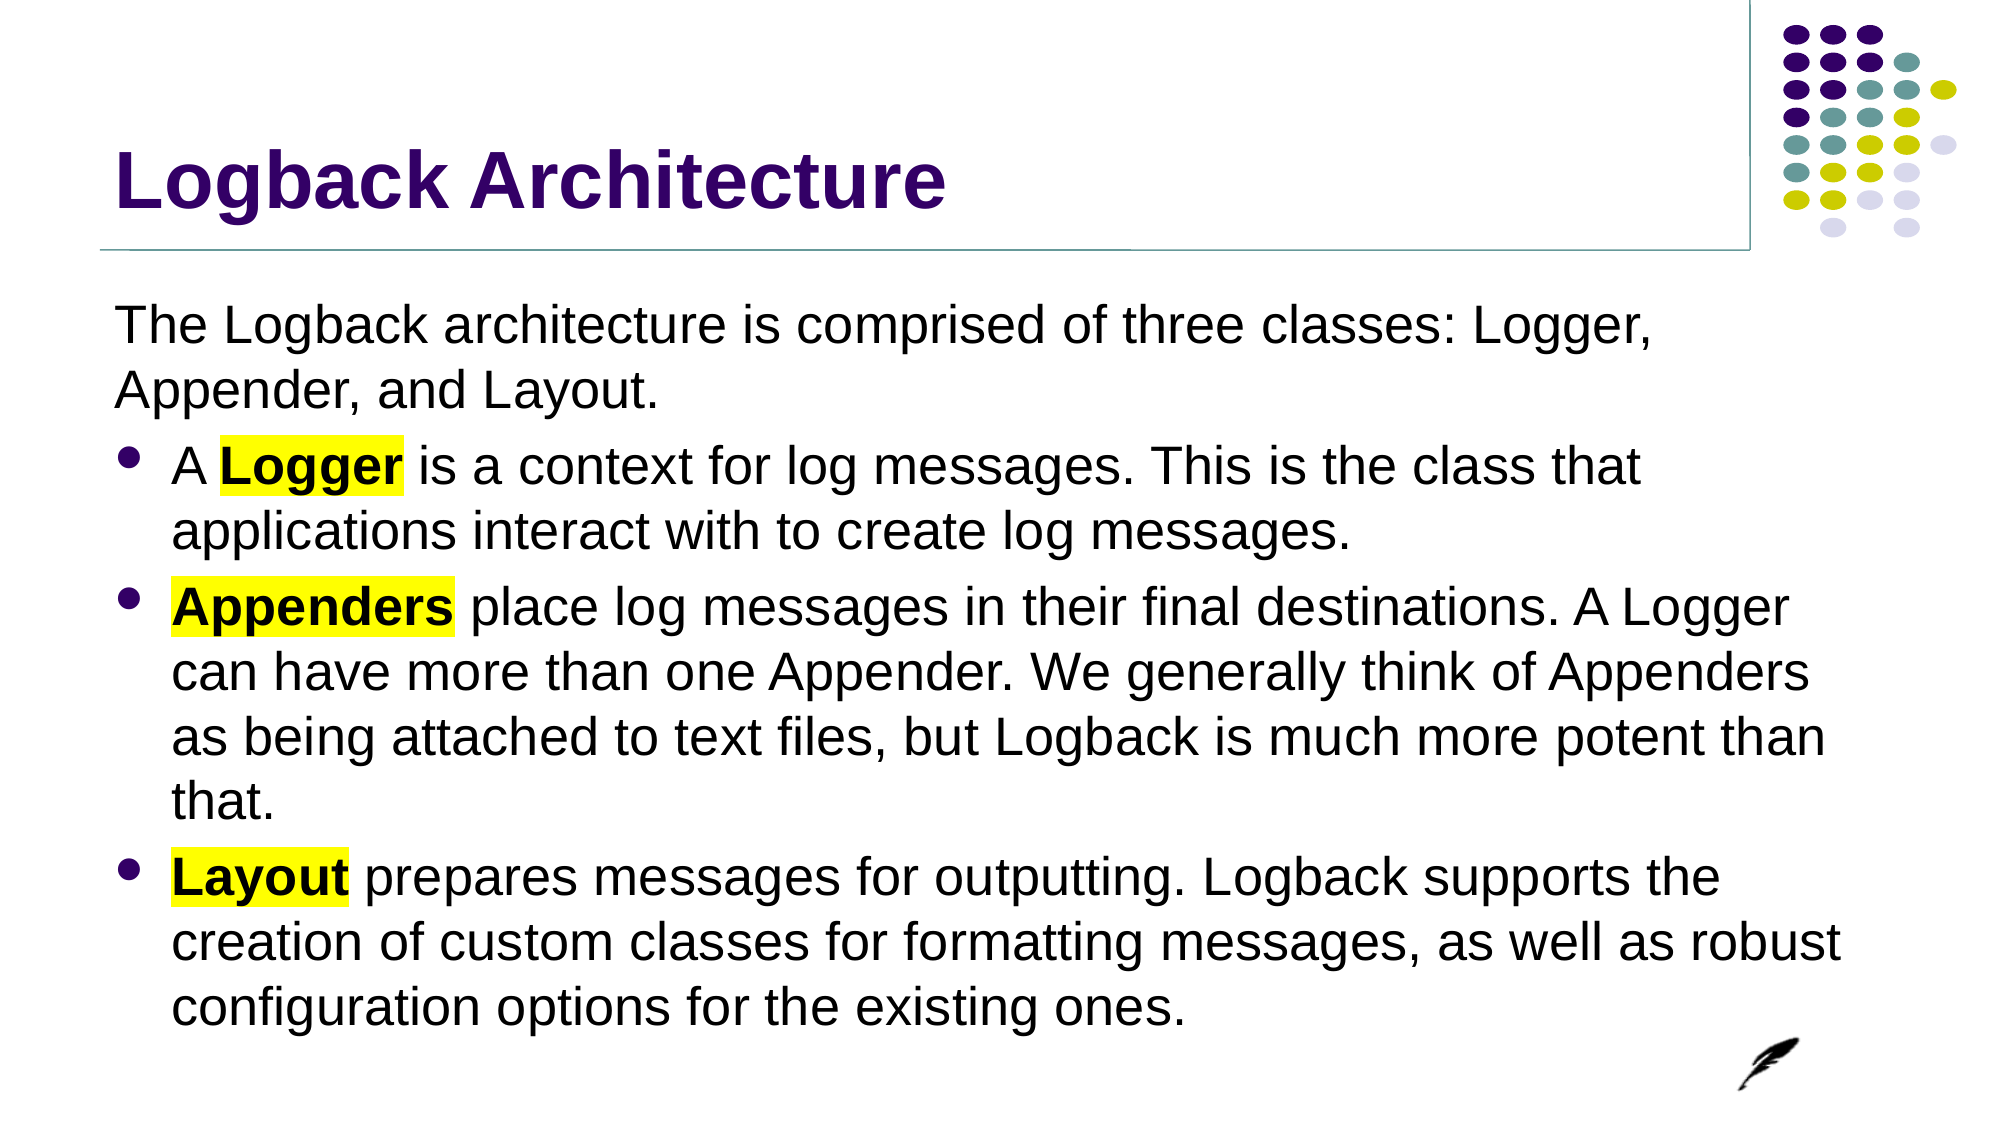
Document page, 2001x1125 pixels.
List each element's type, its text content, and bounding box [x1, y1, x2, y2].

list The Logback architecture is comprised of three classes: Logger, Appender, and Layout. A Logger is a context for log messages. This is the class that applications interact with to create log messages. Appenders place log messages in their final destinations. A Logger can have more than one Appender. We generally think of Appenders as being attached to text files, but Logback is much more potent than that. Layout prepares messages for outputting. Logback supports the creation of custom classes for formatting messages, as well as robust configuration options for the existing ones. [99, 282, 1900, 1006]
picture [1727, 1027, 1809, 1103]
title Logback Architecture [99, 20, 1750, 233]
